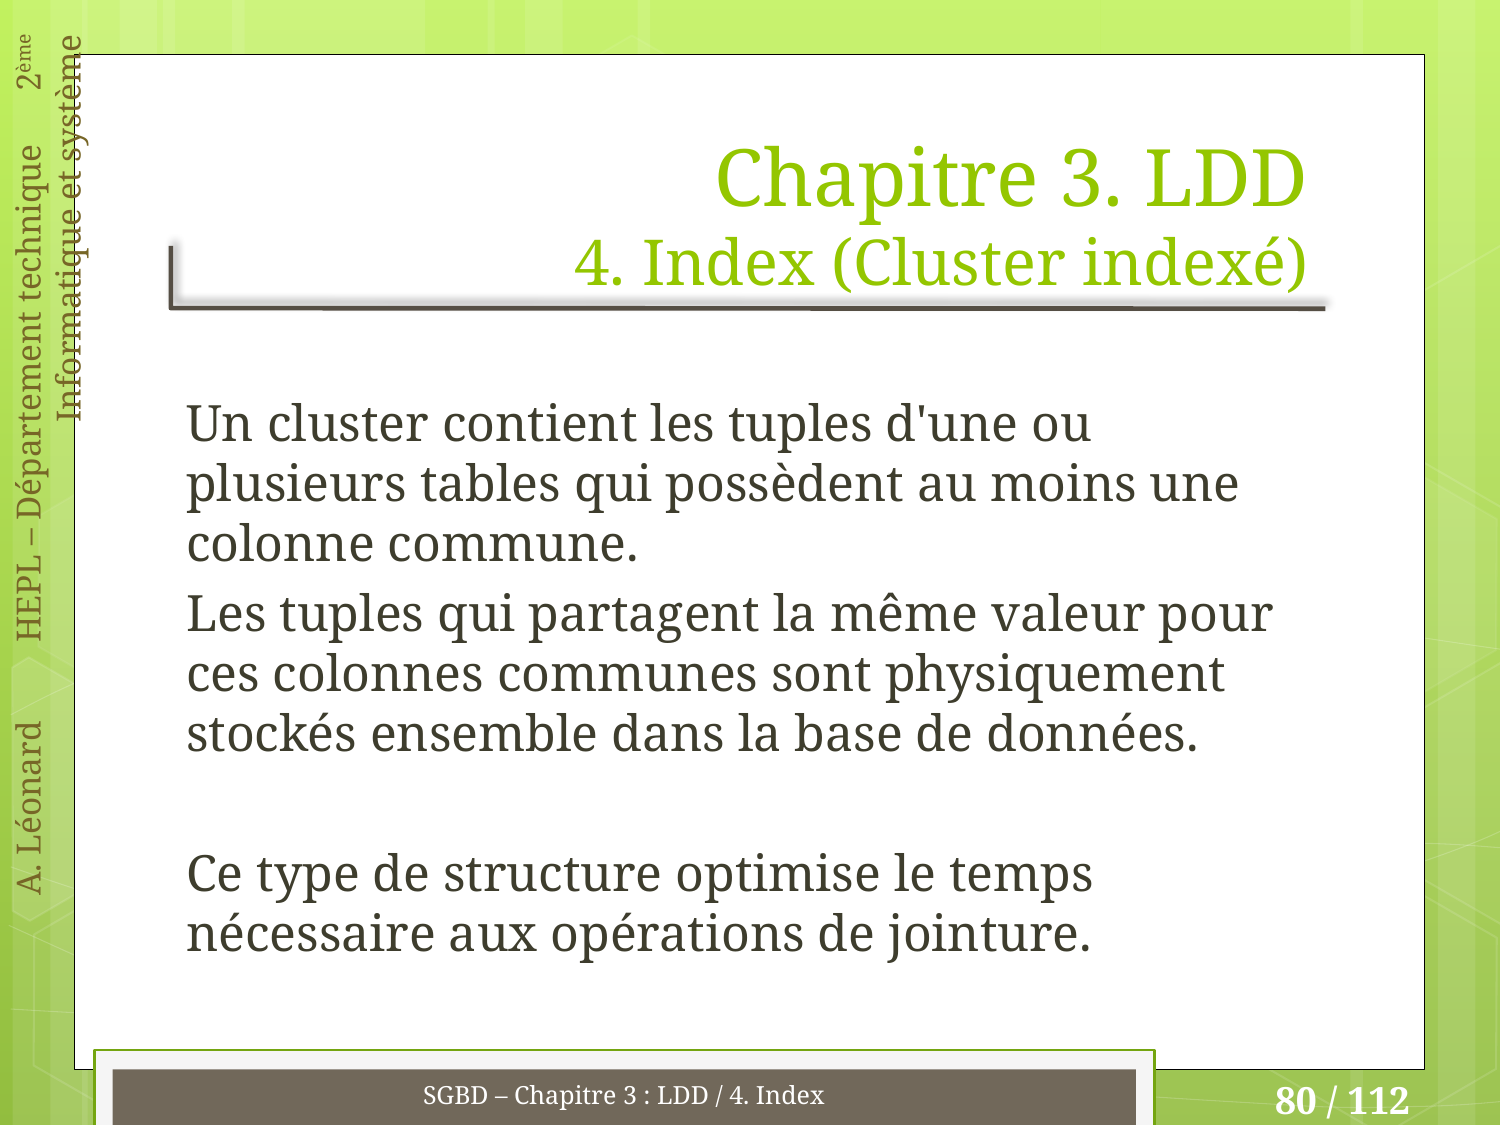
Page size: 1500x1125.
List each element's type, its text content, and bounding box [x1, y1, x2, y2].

list Un cluster contient les tuples d'une ou plusieurs tables qui possèdent au moins une colonne commune. Les tuples qui partagent la même valeur pour ces colonnes communes sont physiquement stockés ensemble dans la base de données. Ce type de structure optimise le temps nécessaire aux opérations de jointure. [171, 336, 1323, 1016]
footer SGBD – Chapitre 3 : LDD / 4. Index [112, 1067, 1136, 1125]
title Chapitre 3. LDD 4. Index (Cluster indexé) [171, 118, 1324, 306]
